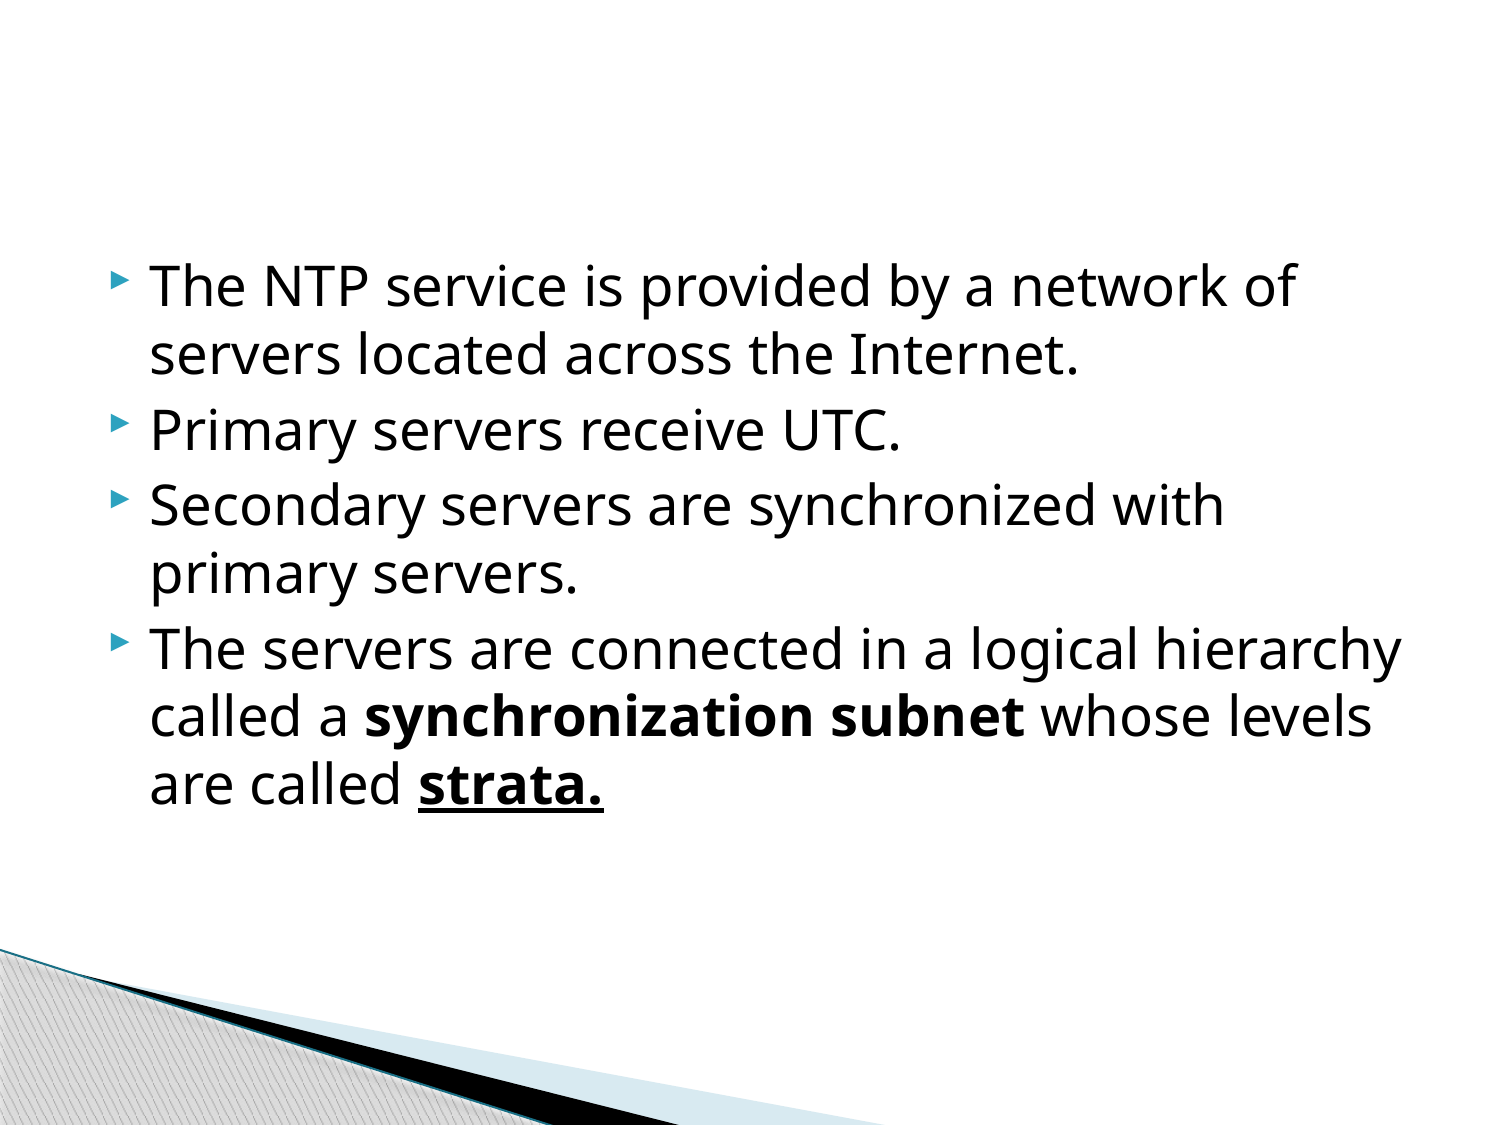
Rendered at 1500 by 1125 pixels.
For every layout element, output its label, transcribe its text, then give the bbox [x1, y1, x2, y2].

list The NTP service is provided by a network of servers located across the Internet. Primary servers receive UTC. Secondary servers are synchronized with primary servers. The servers are connected in a logical hierarchy called a synchronization subnet whose levels are called strata. [75, 243, 1425, 986]
